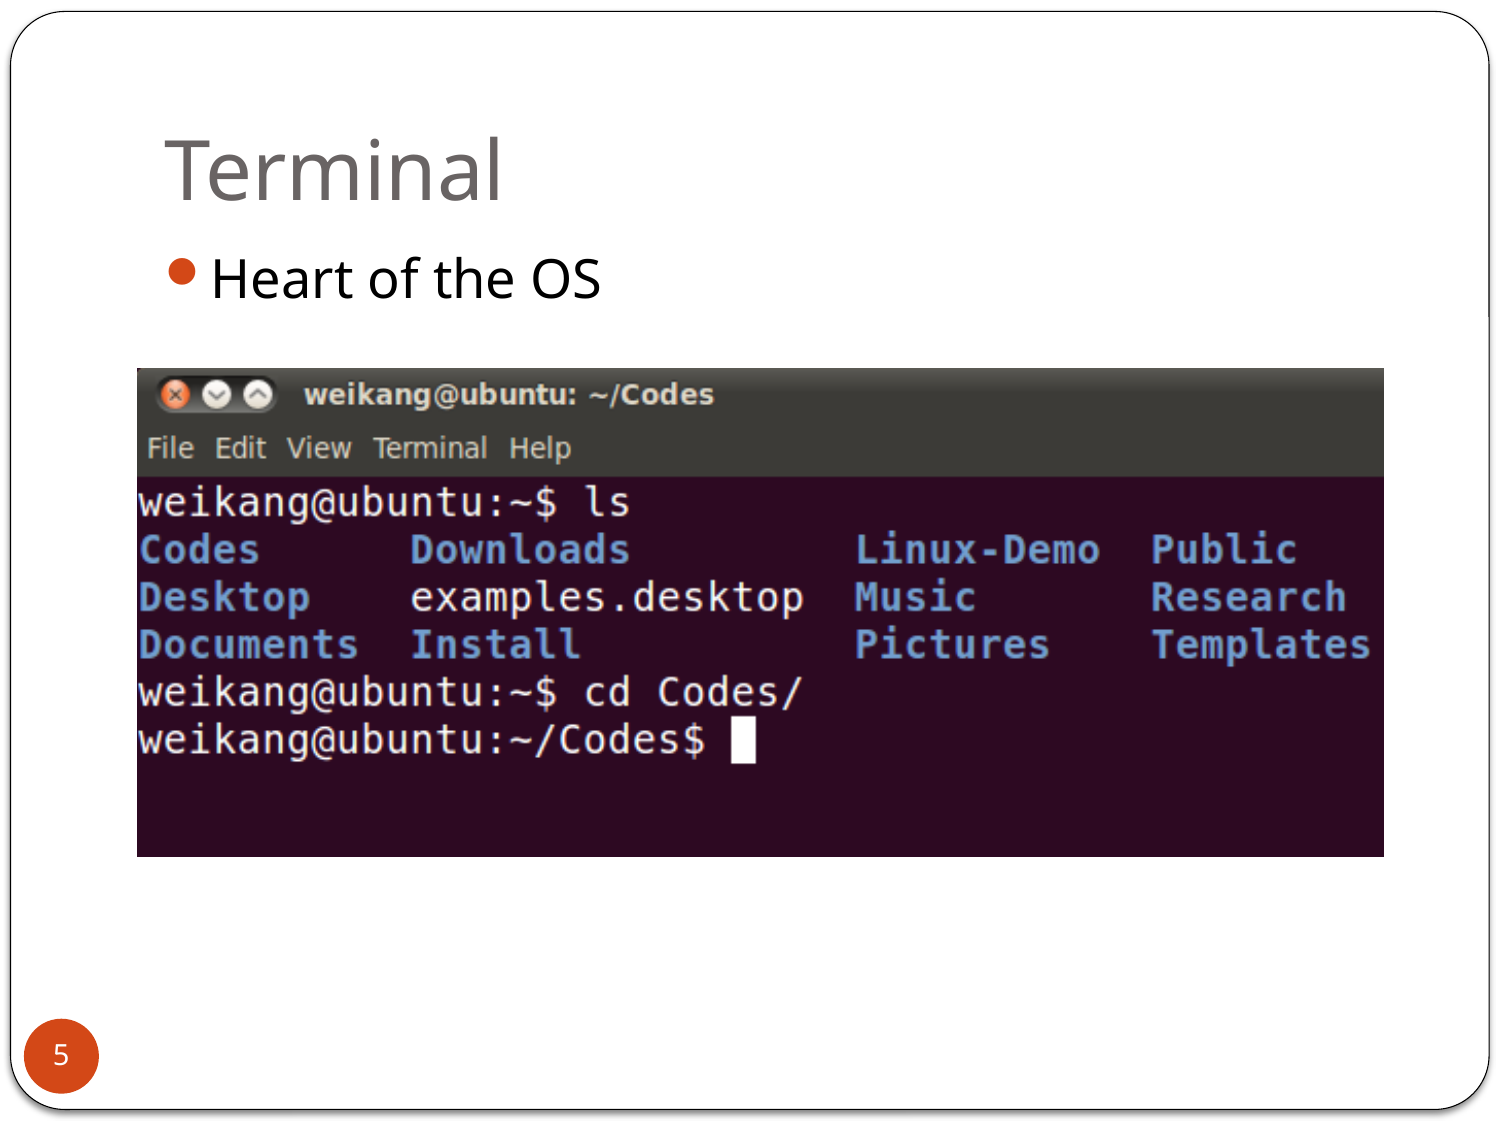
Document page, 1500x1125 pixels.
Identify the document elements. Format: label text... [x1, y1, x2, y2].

title Terminal [150, 45, 1425, 233]
picture [137, 368, 1385, 857]
list Heart of the OS [150, 237, 1425, 988]
slide_number 5 [23, 1018, 99, 1094]
